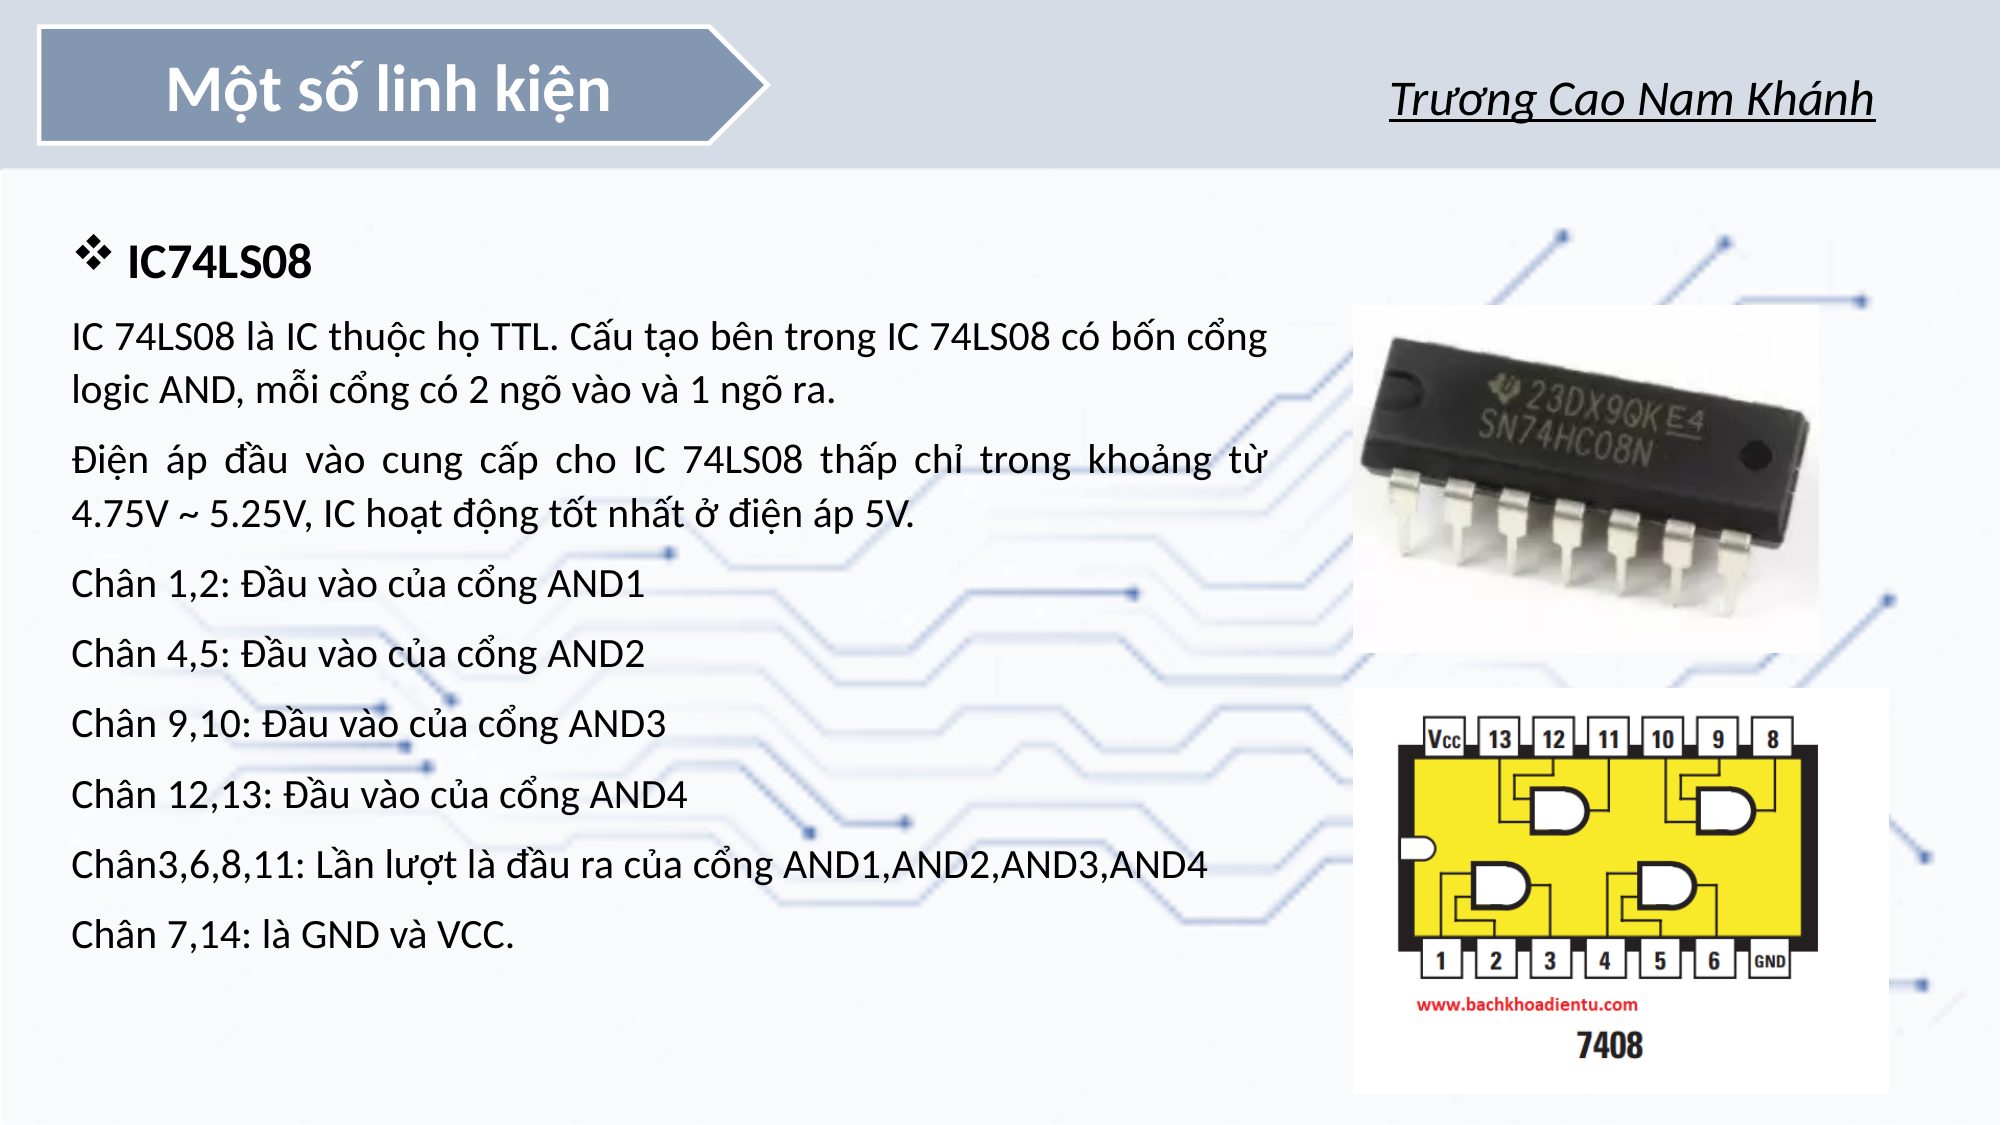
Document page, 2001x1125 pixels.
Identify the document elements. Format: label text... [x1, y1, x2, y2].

text_box Một số linh kiện [38, 25, 769, 145]
picture [0, 168, 2000, 1125]
text_box [0, 0, 2000, 168]
text_box Trương Cao Nam Khánh [1374, 57, 1961, 133]
